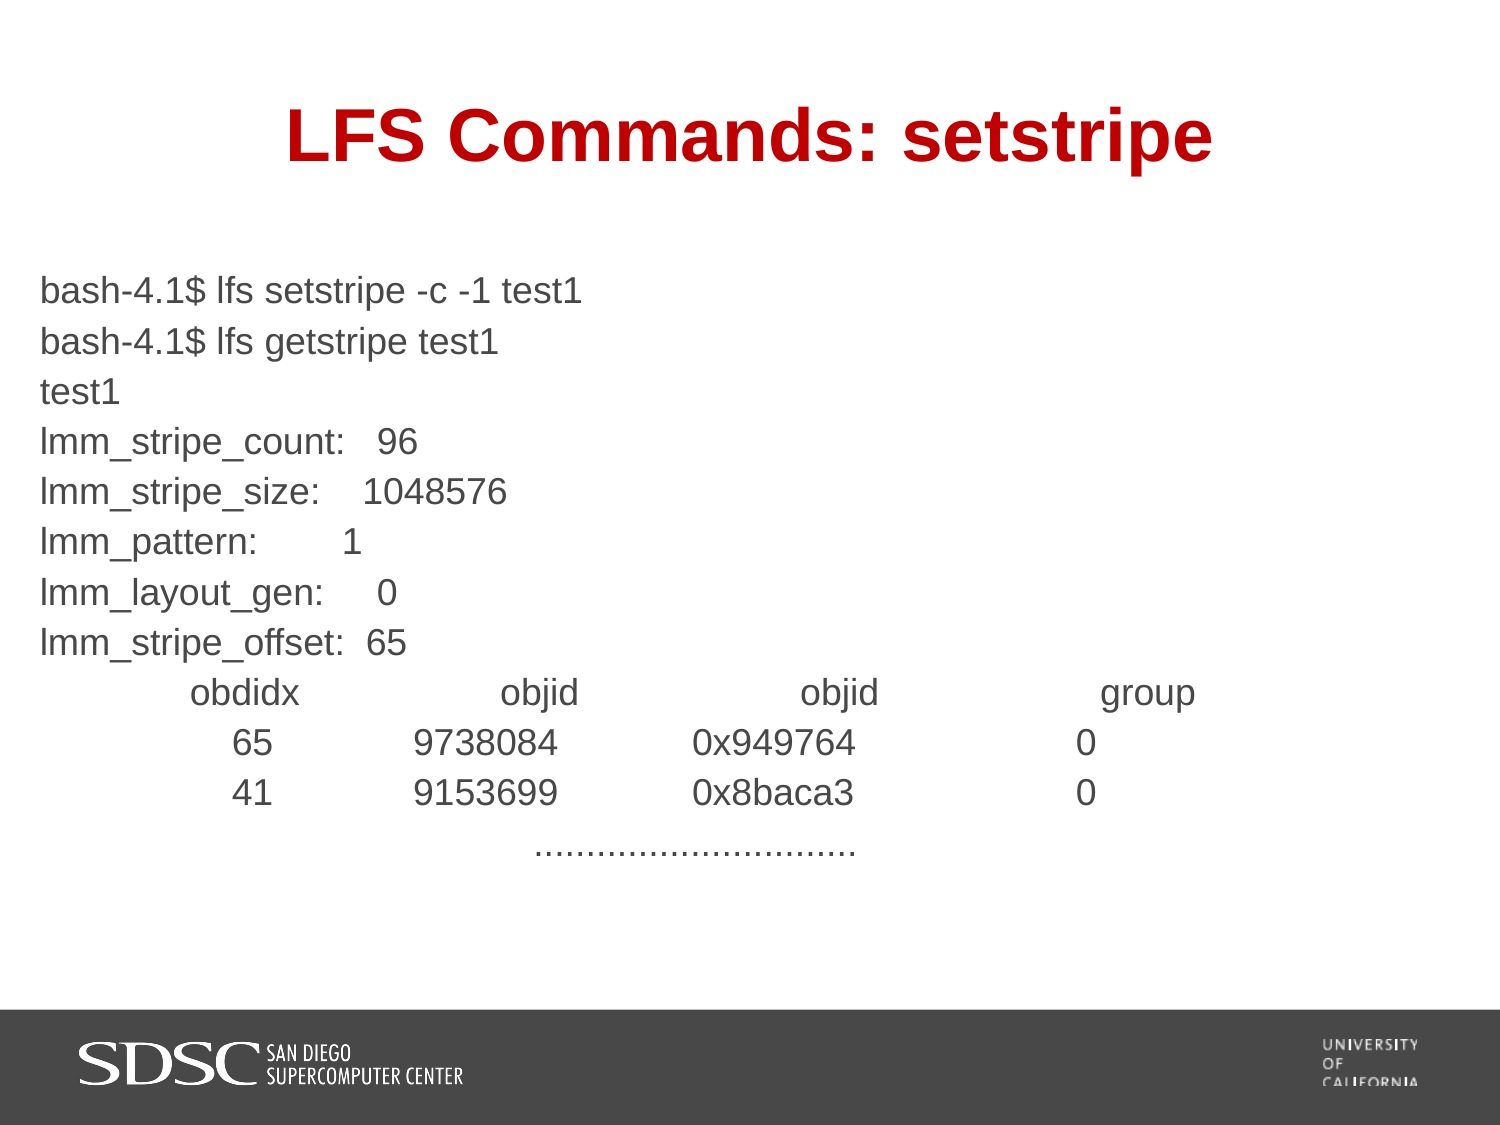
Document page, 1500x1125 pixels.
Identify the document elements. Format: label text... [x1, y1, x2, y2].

picture [77, 1040, 466, 1086]
list bash-4.1$ lfs setstripe -c -1 test1 bash-4.1$ lfs getstripe test1 test1 lmm_stripe_count: 96 lmm_stripe_size: 1048576 lmm_pattern: 1 lmm_layout_gen: 0 lmm_stripe_offset: 65 obdidx objid objid group 65 9738084 0x949764 0 41 9153699 0x8baca3 0 ............................... [24, 262, 1425, 975]
title LFS Commands: setstripe [24, 50, 1475, 221]
